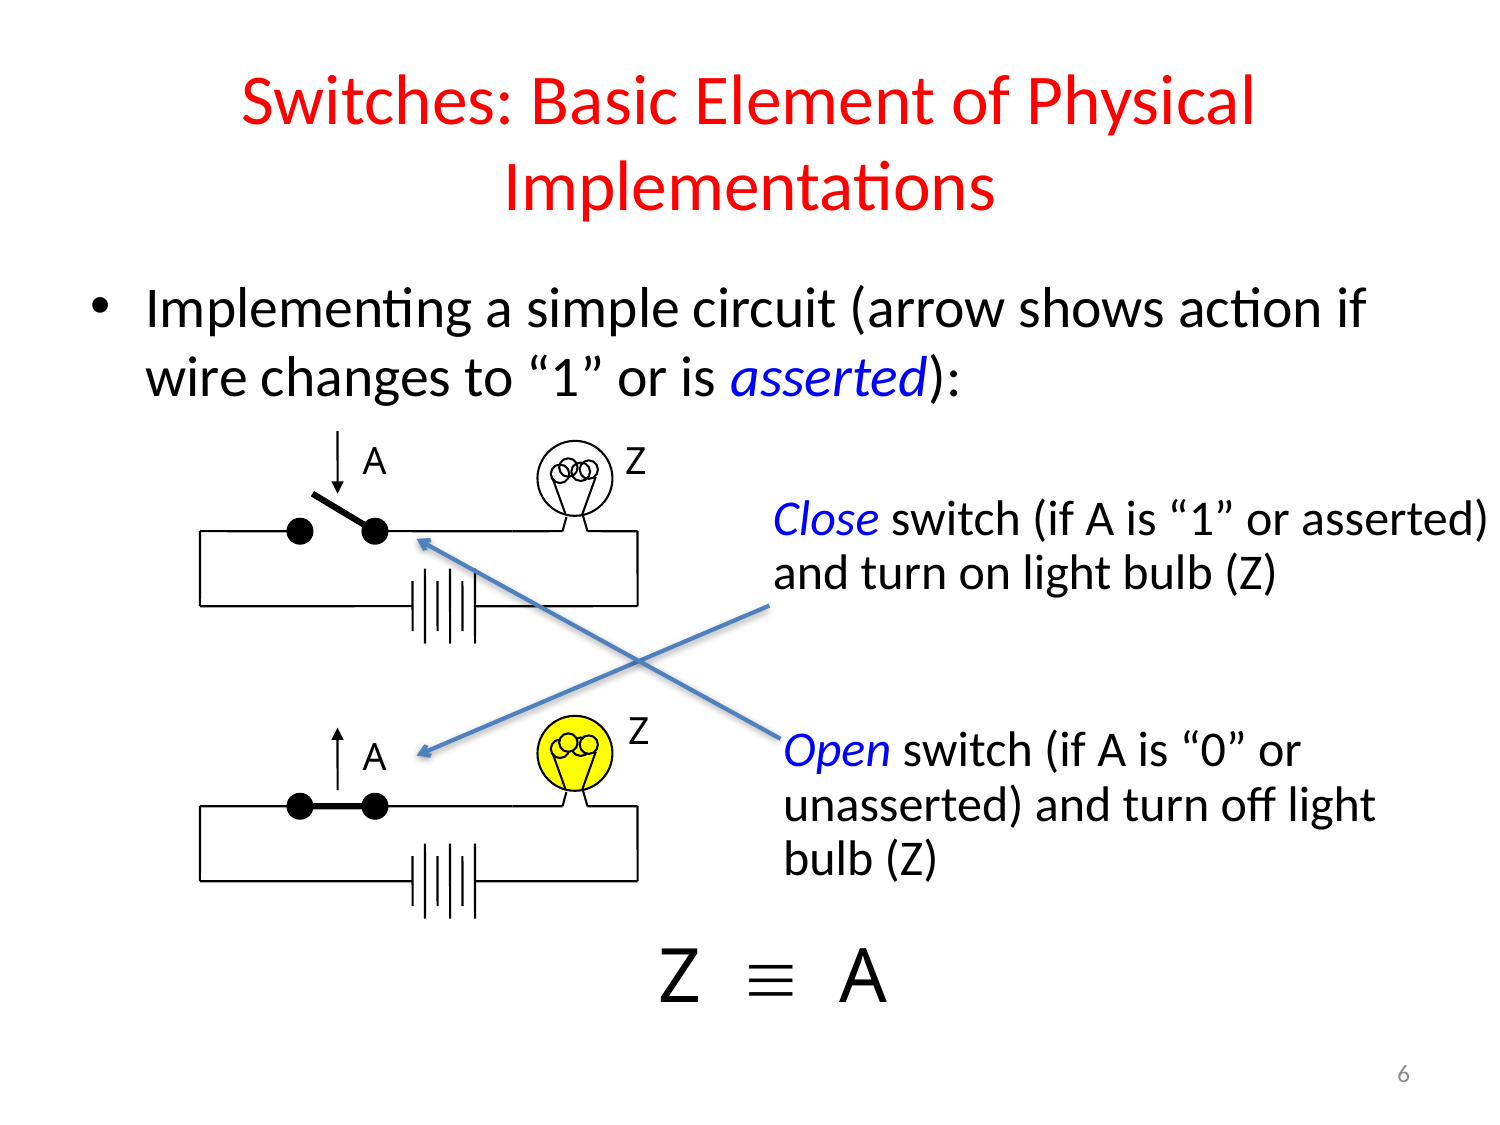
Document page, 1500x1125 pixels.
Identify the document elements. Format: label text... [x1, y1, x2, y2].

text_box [287, 493, 388, 544]
text_box A [359, 423, 450, 498]
text_box [331, 431, 344, 492]
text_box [416, 486, 1438, 538]
title Switches: Basic Element of Physical Implementations [75, 45, 1425, 233]
list Implementing a simple circuit (arrow shows action if wire changes to “1” or is asserted): [75, 262, 1425, 417]
text_box Z  A [644, 956, 903, 1026]
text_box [412, 891, 476, 919]
text_box [331, 727, 344, 791]
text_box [416, 538, 1448, 887]
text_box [512, 440, 638, 485]
text_box A [359, 719, 411, 794]
text_box Z [622, 423, 713, 485]
slide_number 6 [1074, 1042, 1425, 1103]
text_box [287, 793, 388, 819]
